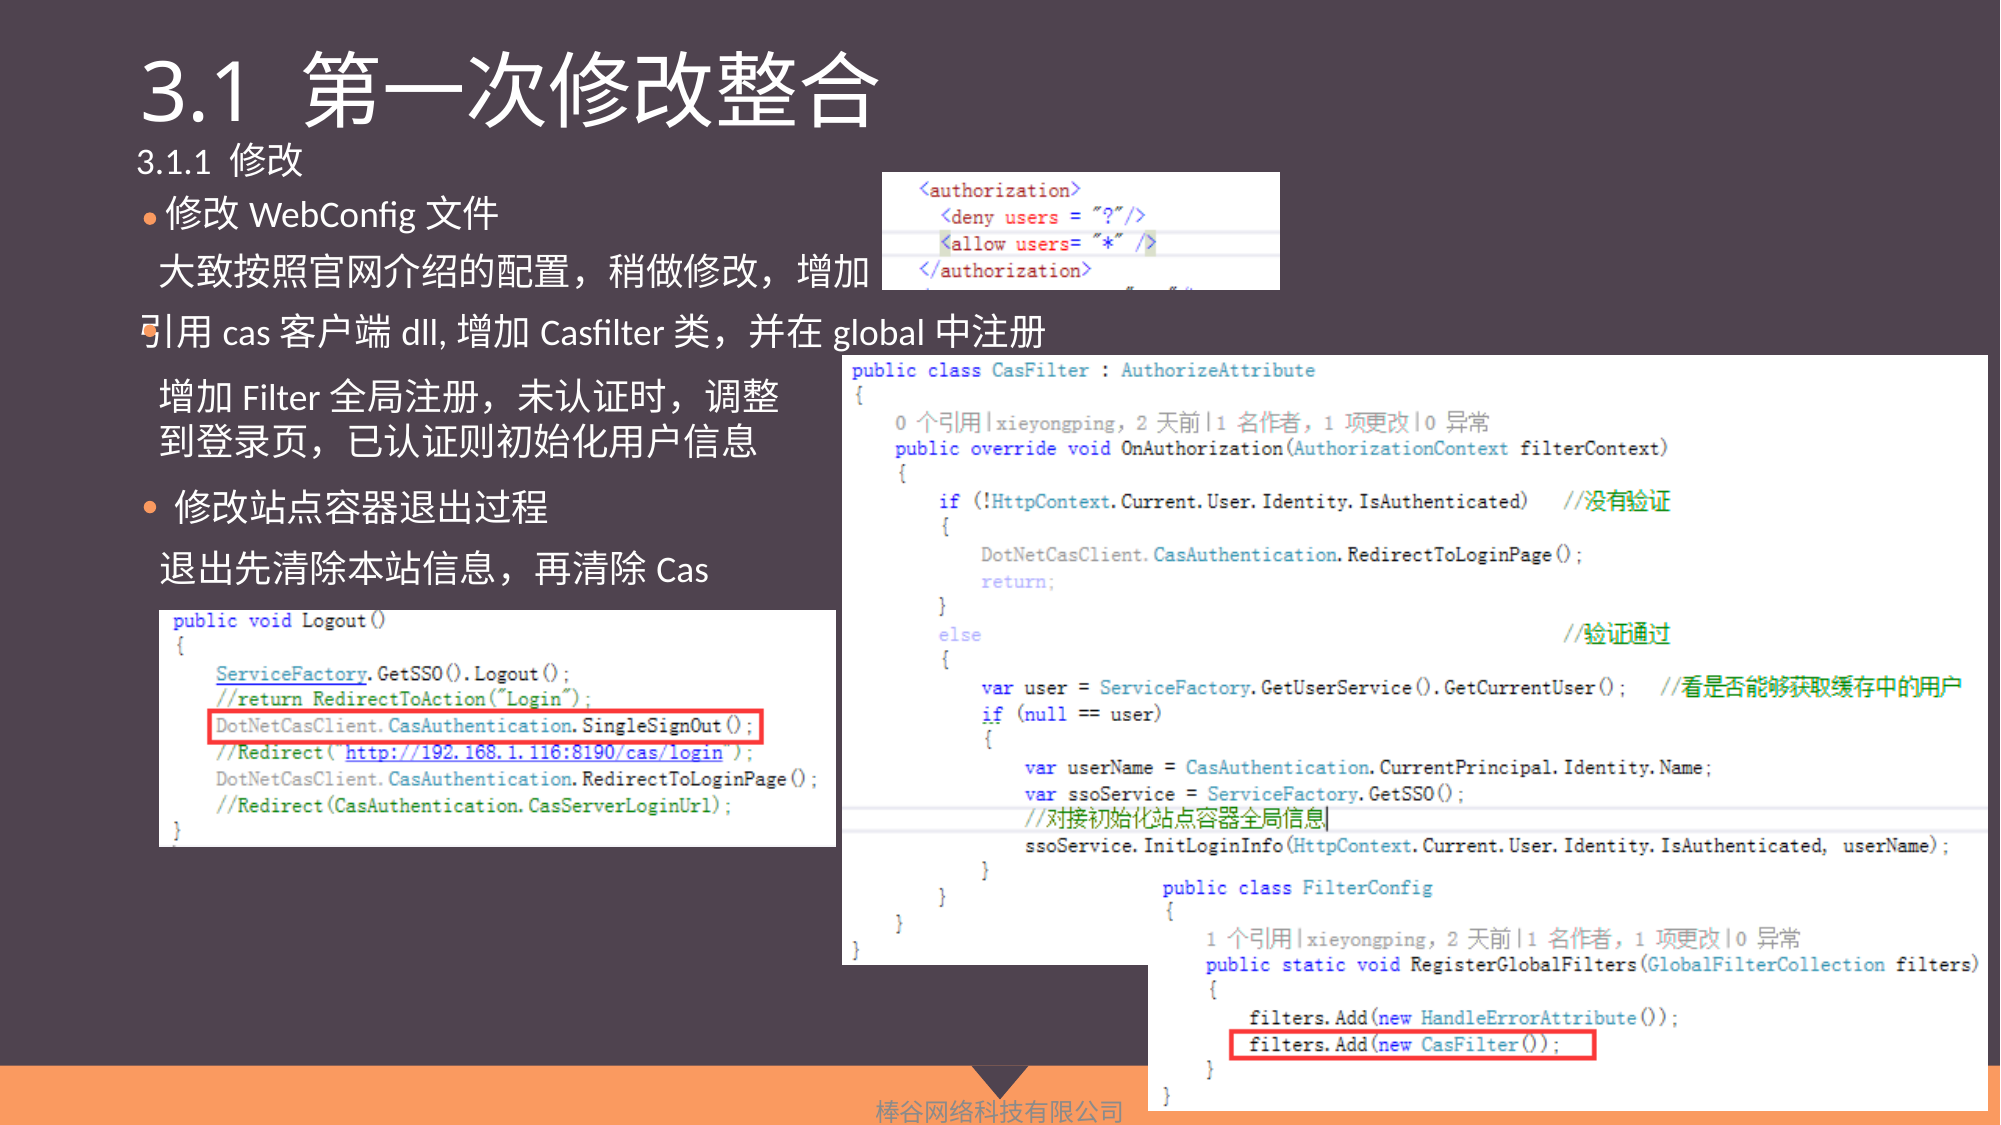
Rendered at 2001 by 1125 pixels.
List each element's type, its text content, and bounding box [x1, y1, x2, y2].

text_box [142, 499, 158, 515]
text_box [142, 323, 158, 339]
footer 棒谷网络科技有限公司 [662, 1081, 1338, 1125]
picture [882, 172, 1280, 290]
picture [159, 610, 836, 847]
text_box 引用cas客户端dll,增加Casfilter类，并在global中注册 [124, 300, 1062, 361]
text_box 3.1.1 修改 [121, 129, 345, 190]
text_box 大致按照官网介绍的配置，稍做修改，增加 [143, 240, 1097, 300]
title 3.1 第一次修改整合 [125, 42, 1851, 151]
text_box 增加Filter全局注册，未认证时，调整到登录页，已认证则初始化用户信息 [143, 365, 823, 471]
text_box 修改WebConfig文件 [150, 182, 541, 240]
picture [842, 355, 1988, 1111]
text_box 退出先清除本站信息，再清除Cas [145, 537, 824, 597]
text_box 修改站点容器退出过程 [159, 476, 565, 537]
text_box [142, 211, 158, 226]
